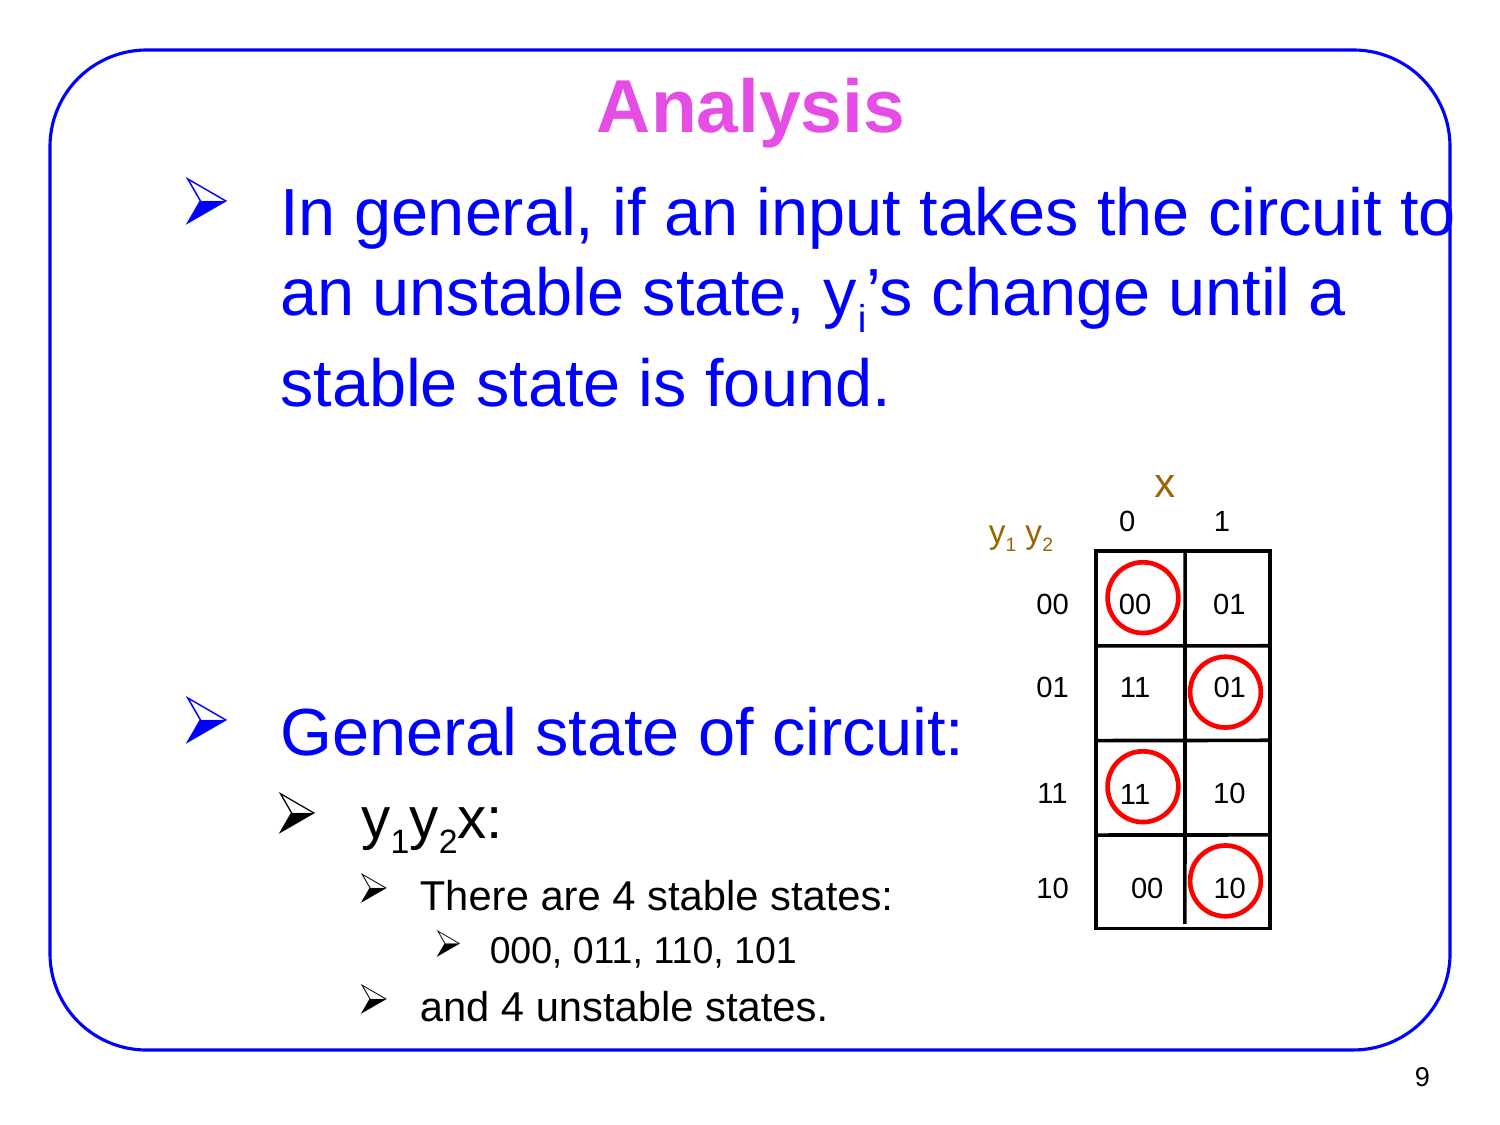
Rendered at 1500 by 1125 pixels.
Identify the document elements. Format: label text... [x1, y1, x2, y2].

text_box [1107, 575, 1179, 634]
text_box 00 [1036, 585, 1078, 621]
text_box [1190, 845, 1261, 917]
text_box [1107, 751, 1179, 823]
text_box [1190, 656, 1261, 728]
text_box [1095, 646, 1270, 740]
text_box 00 [1131, 869, 1172, 905]
text_box 11 [1046, 774, 1077, 810]
text_box 01 [1036, 668, 1078, 704]
text_box In general, if an input takes the circuit to an unstable state, yi’s change until a stable state is found. [88, 160, 1500, 575]
slide_number 9 [1351, 1047, 1444, 1104]
text_box General state of circuit: y1y2x: There are 4 stable states: 000, 011, 110, 101 and 4 unstable states. [88, 680, 1046, 1094]
text_box 11 [1119, 668, 1159, 704]
text_box 10 [1213, 774, 1254, 810]
title Analysis [113, 66, 1389, 140]
text_box 10 [1046, 869, 1078, 905]
text_box 01 [1213, 585, 1246, 621]
text_box [1095, 575, 1185, 645]
text_box [1186, 575, 1270, 645]
text_box [1095, 741, 1270, 929]
